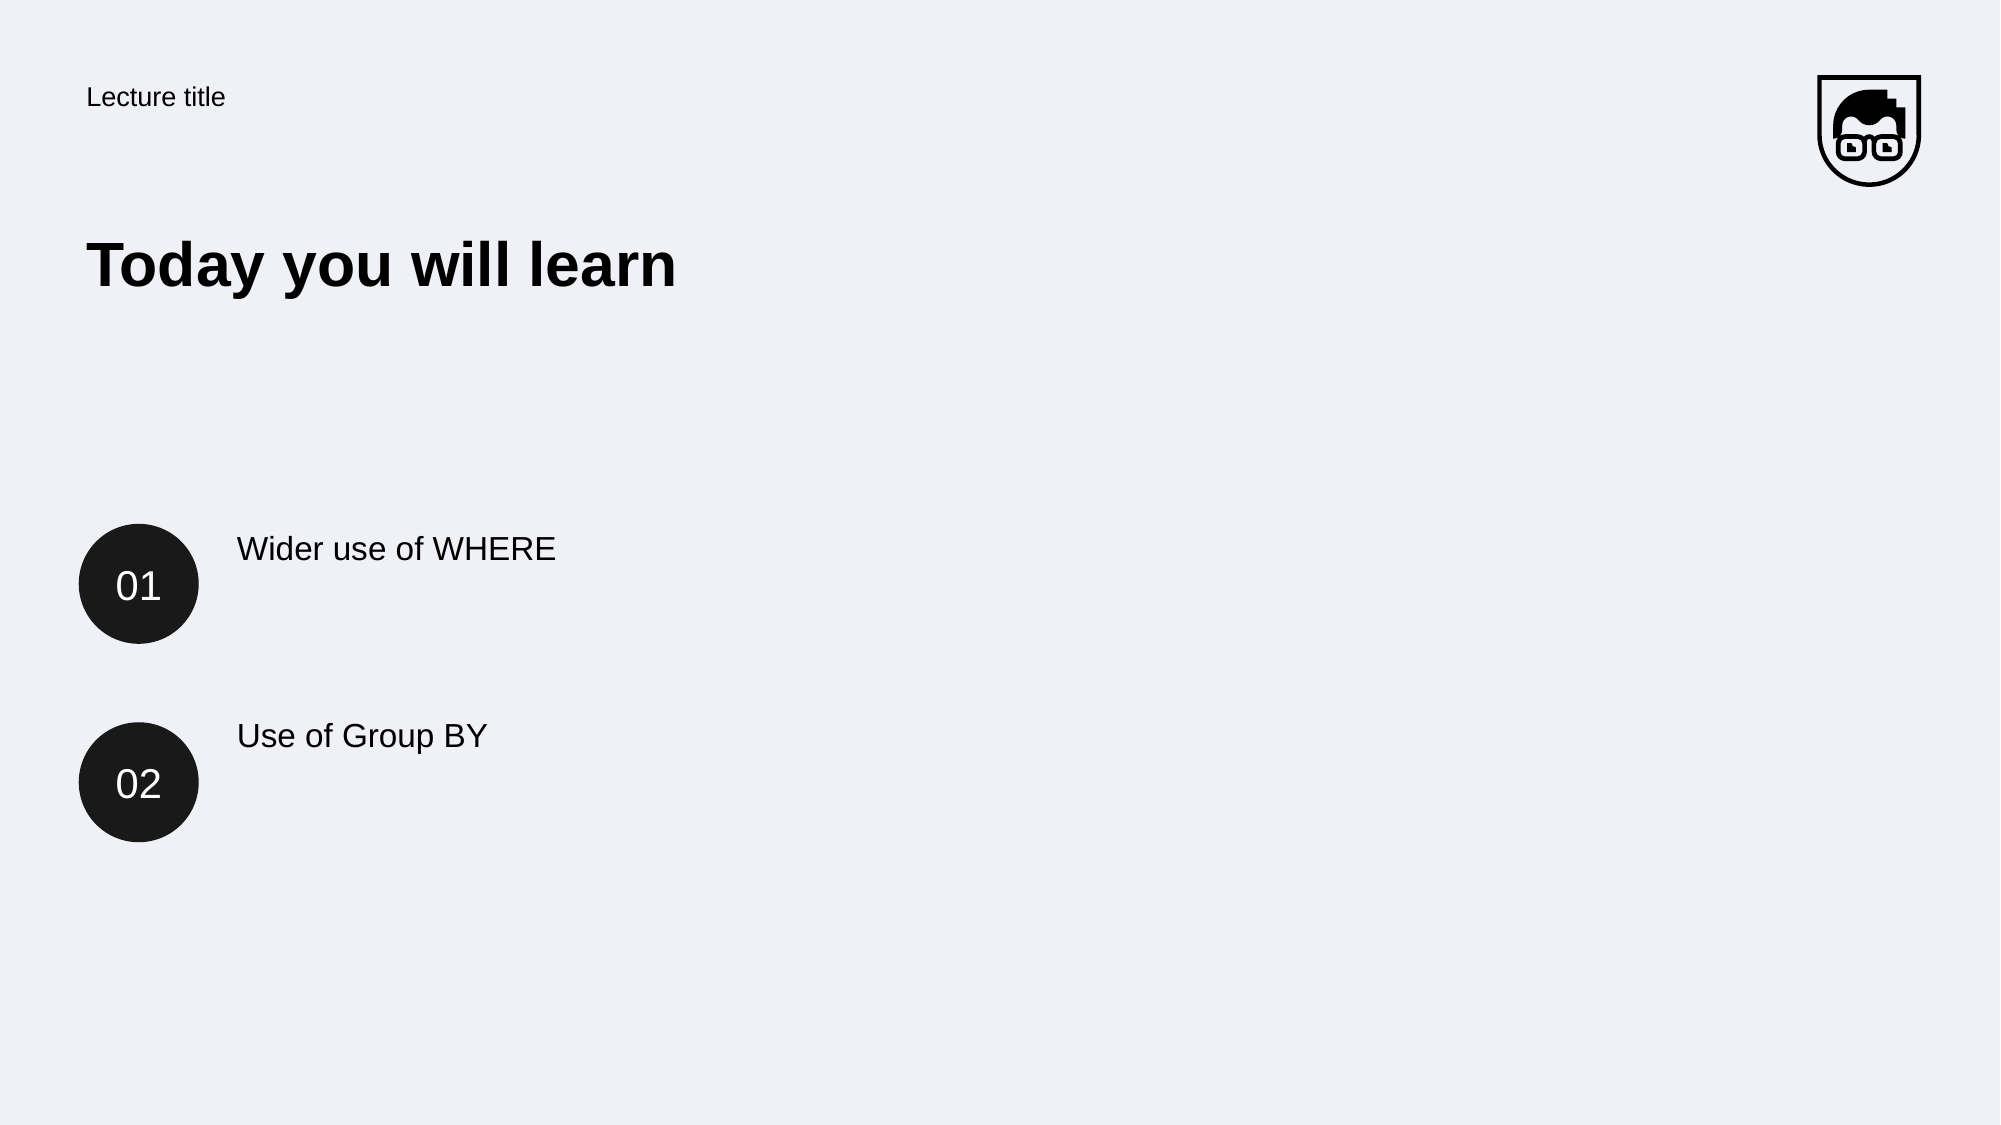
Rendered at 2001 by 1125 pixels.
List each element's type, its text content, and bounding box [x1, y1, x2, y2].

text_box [78, 721, 199, 843]
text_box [78, 523, 199, 645]
title Today you will learn [78, 224, 925, 449]
list Use of Group BY [229, 711, 925, 860]
list Lecture title [78, 75, 1000, 150]
list Wider use of WHERE [229, 523, 925, 672]
